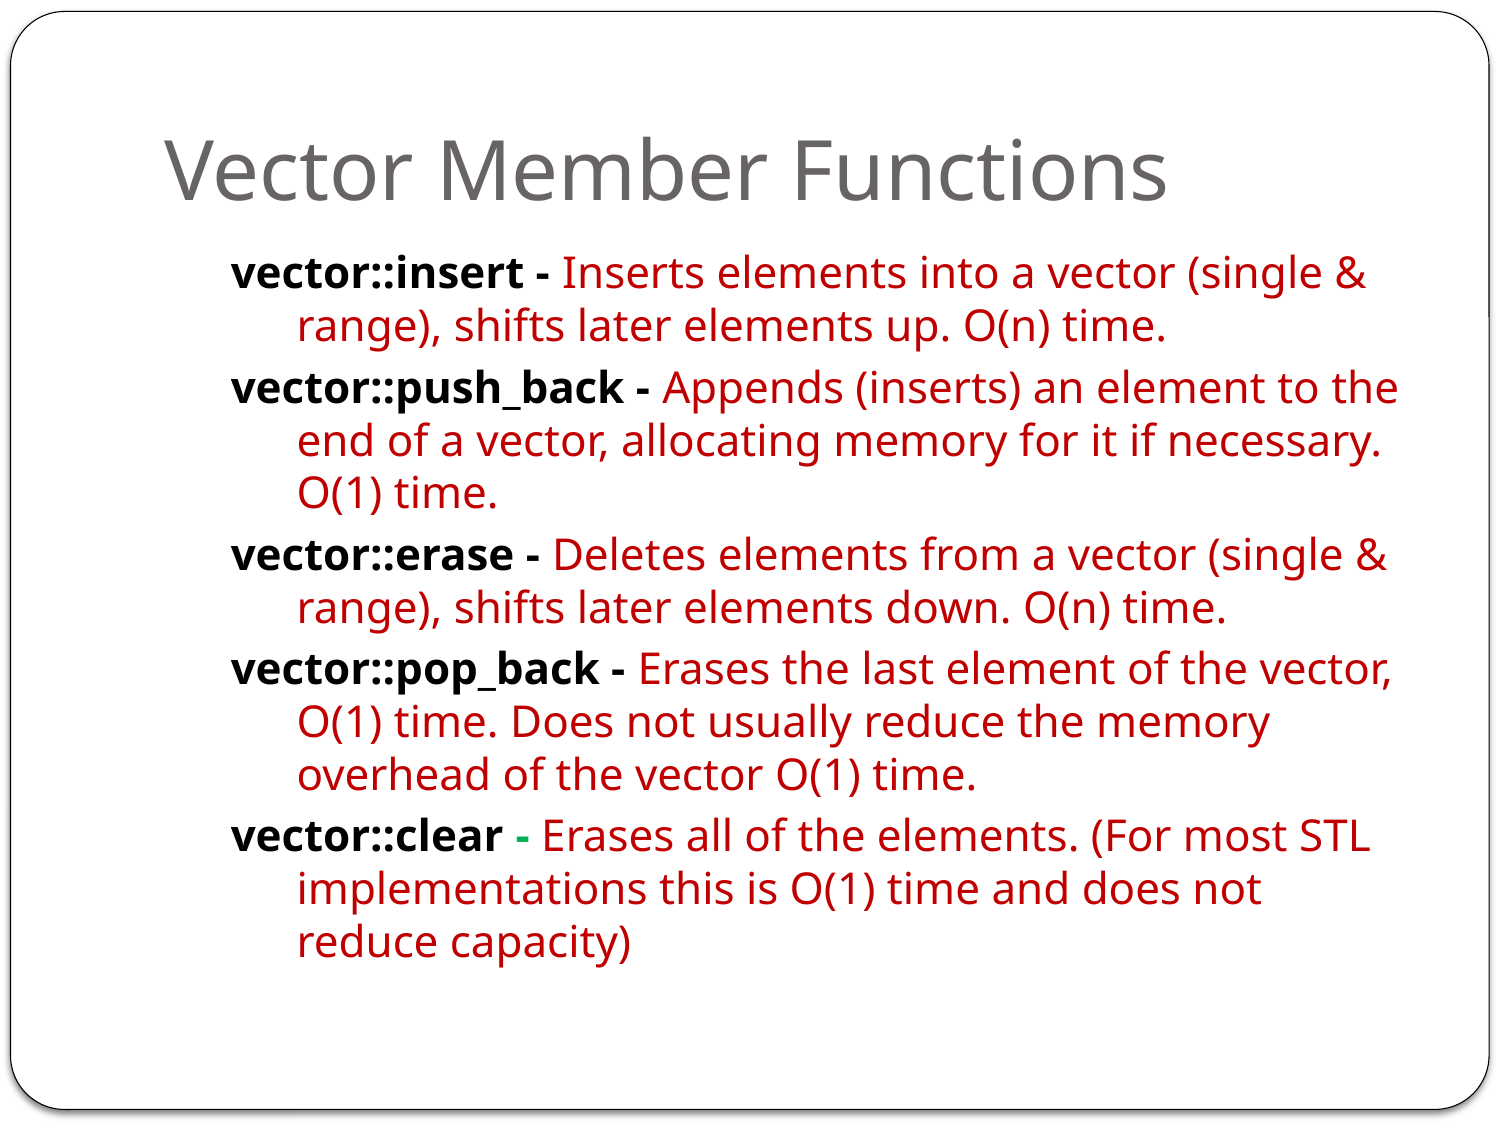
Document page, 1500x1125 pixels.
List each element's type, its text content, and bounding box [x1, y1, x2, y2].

title Vector Member Functions [150, 45, 1425, 233]
list vector::insert - Inserts elements into a vector (single & range), shifts later elements up. O(n) time. vector::push_back - Appends (inserts) an element to the end of a vector, allocating memory for it if necessary. O(1) time. vector::erase - Deletes elements from a vector (single & range), shifts later elements down. O(n) time. vector::pop_back - Erases the last element of the vector, O(1) time. Does not usually reduce the memory overhead of the vector O(1) time. vector::clear - Erases all of the elements. (For most STL implementations this is O(1) time and does not reduce capacity) [150, 237, 1425, 988]
